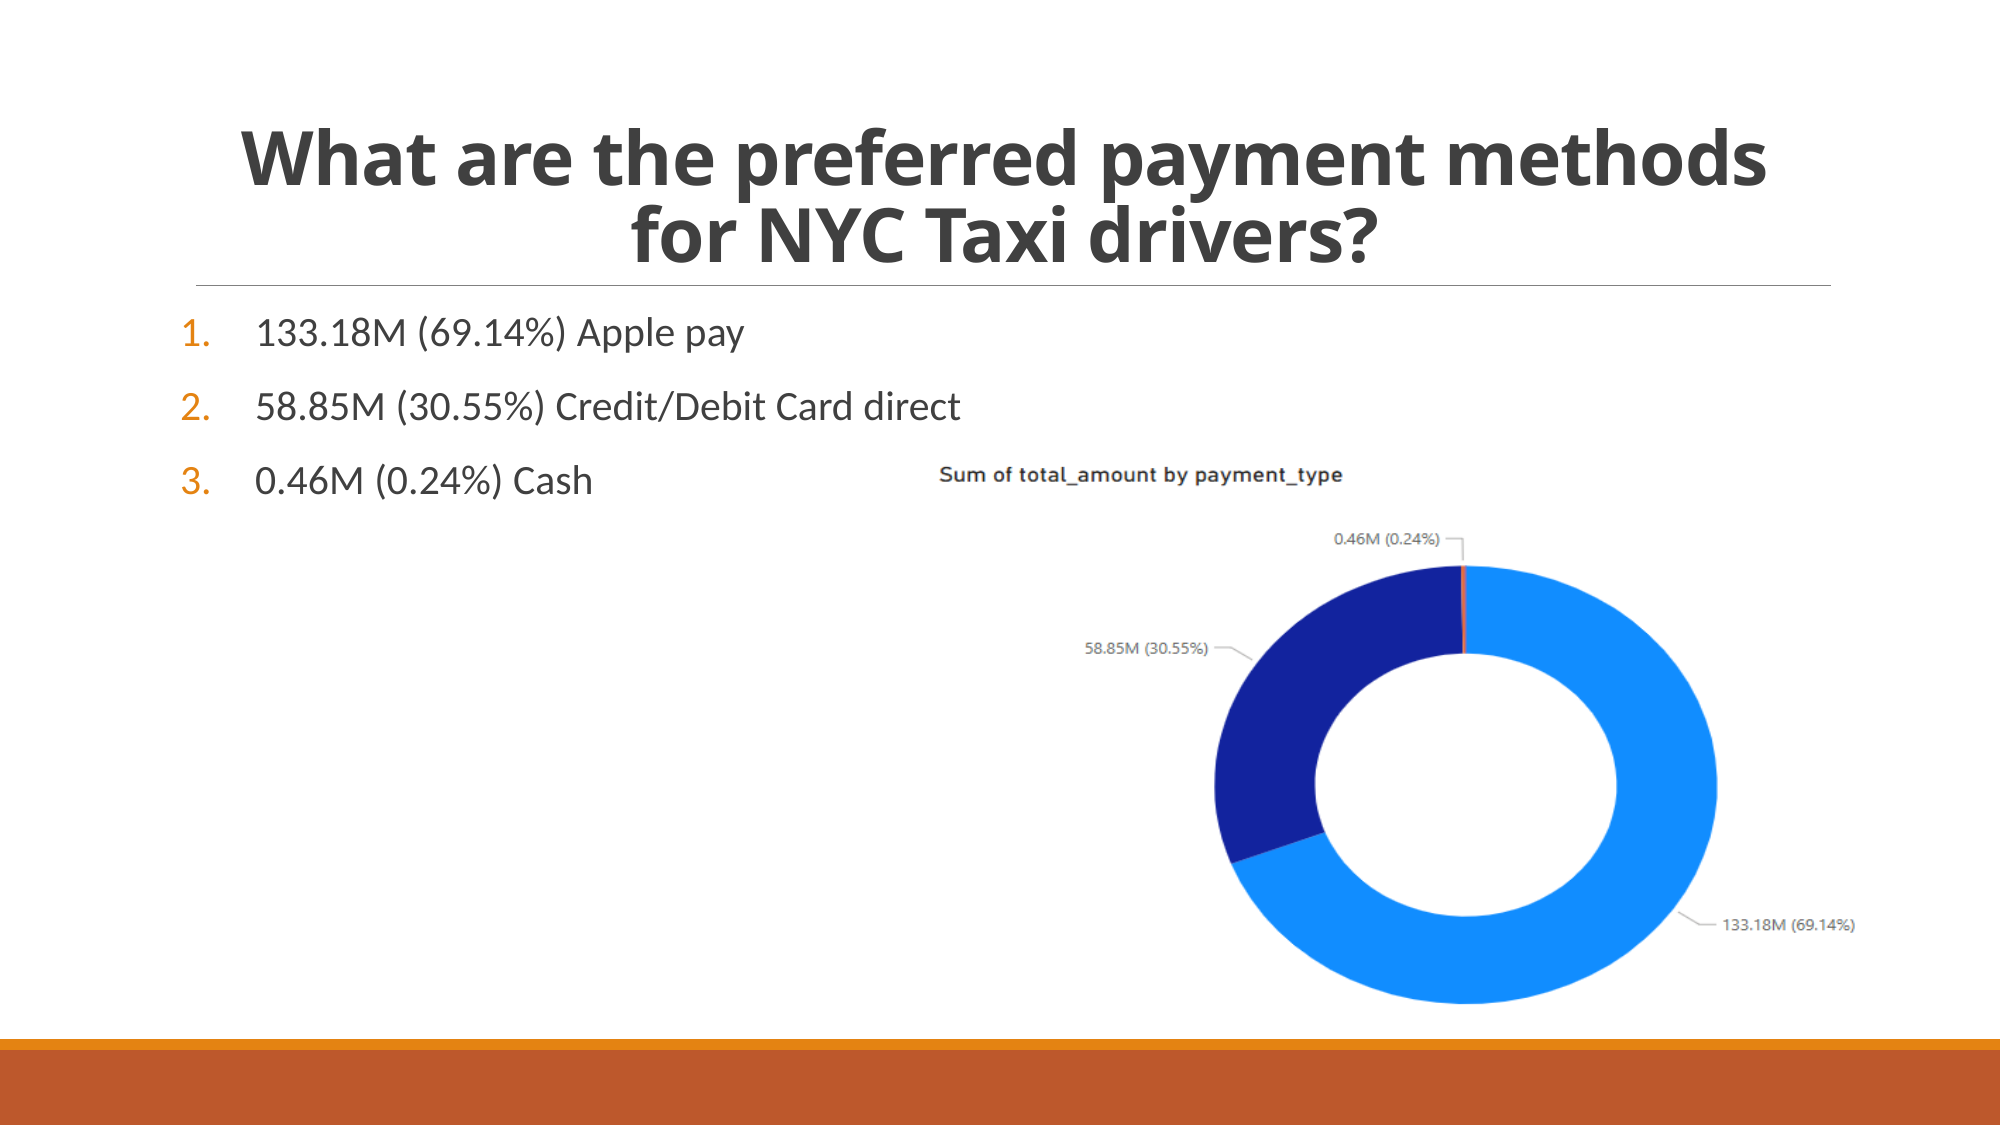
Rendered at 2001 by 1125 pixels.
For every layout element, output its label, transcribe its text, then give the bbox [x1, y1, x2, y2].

list 133.18M (69.14%) Apple pay 58.85M (30.55%) Credit/Debit Card direct 0.46M (0.24%) Cash [180, 302, 1830, 963]
picture [921, 440, 1932, 1015]
title What are the preferred payment methods for NYC Taxi drivers? [180, 47, 1830, 285]
